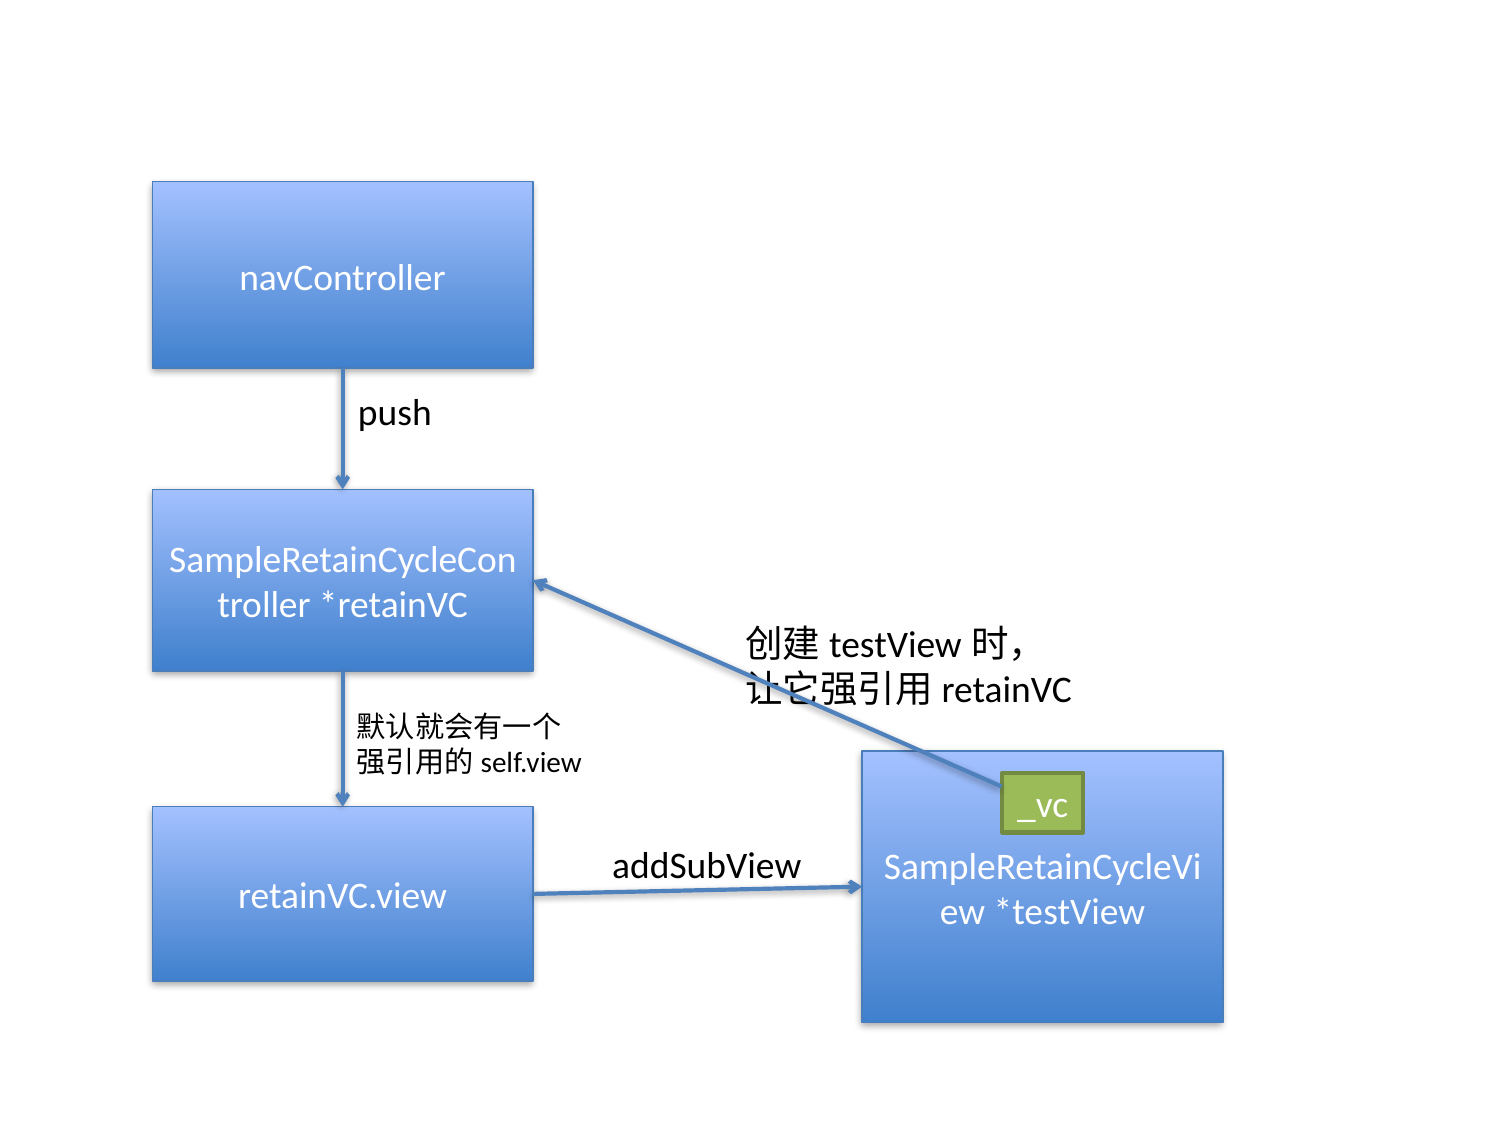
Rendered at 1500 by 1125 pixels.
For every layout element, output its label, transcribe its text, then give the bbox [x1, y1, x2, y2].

text_box SampleRetainCycleView *testView [861, 750, 1224, 1023]
text_box push [348, 380, 447, 440]
text_box SampleRetainCycleController *retainVC [152, 489, 534, 672]
text_box retainVC.view [152, 806, 534, 982]
text_box 创建testView时， 让它强引用retainVC [1005, 612, 1087, 718]
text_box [532, 886, 863, 895]
text_box _vc [1000, 771, 1085, 835]
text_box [532, 579, 1002, 787]
text_box navController [152, 181, 534, 369]
text_box 默认就会有一个 强引用的self.view [348, 700, 527, 786]
text_box addSubView [597, 833, 817, 885]
